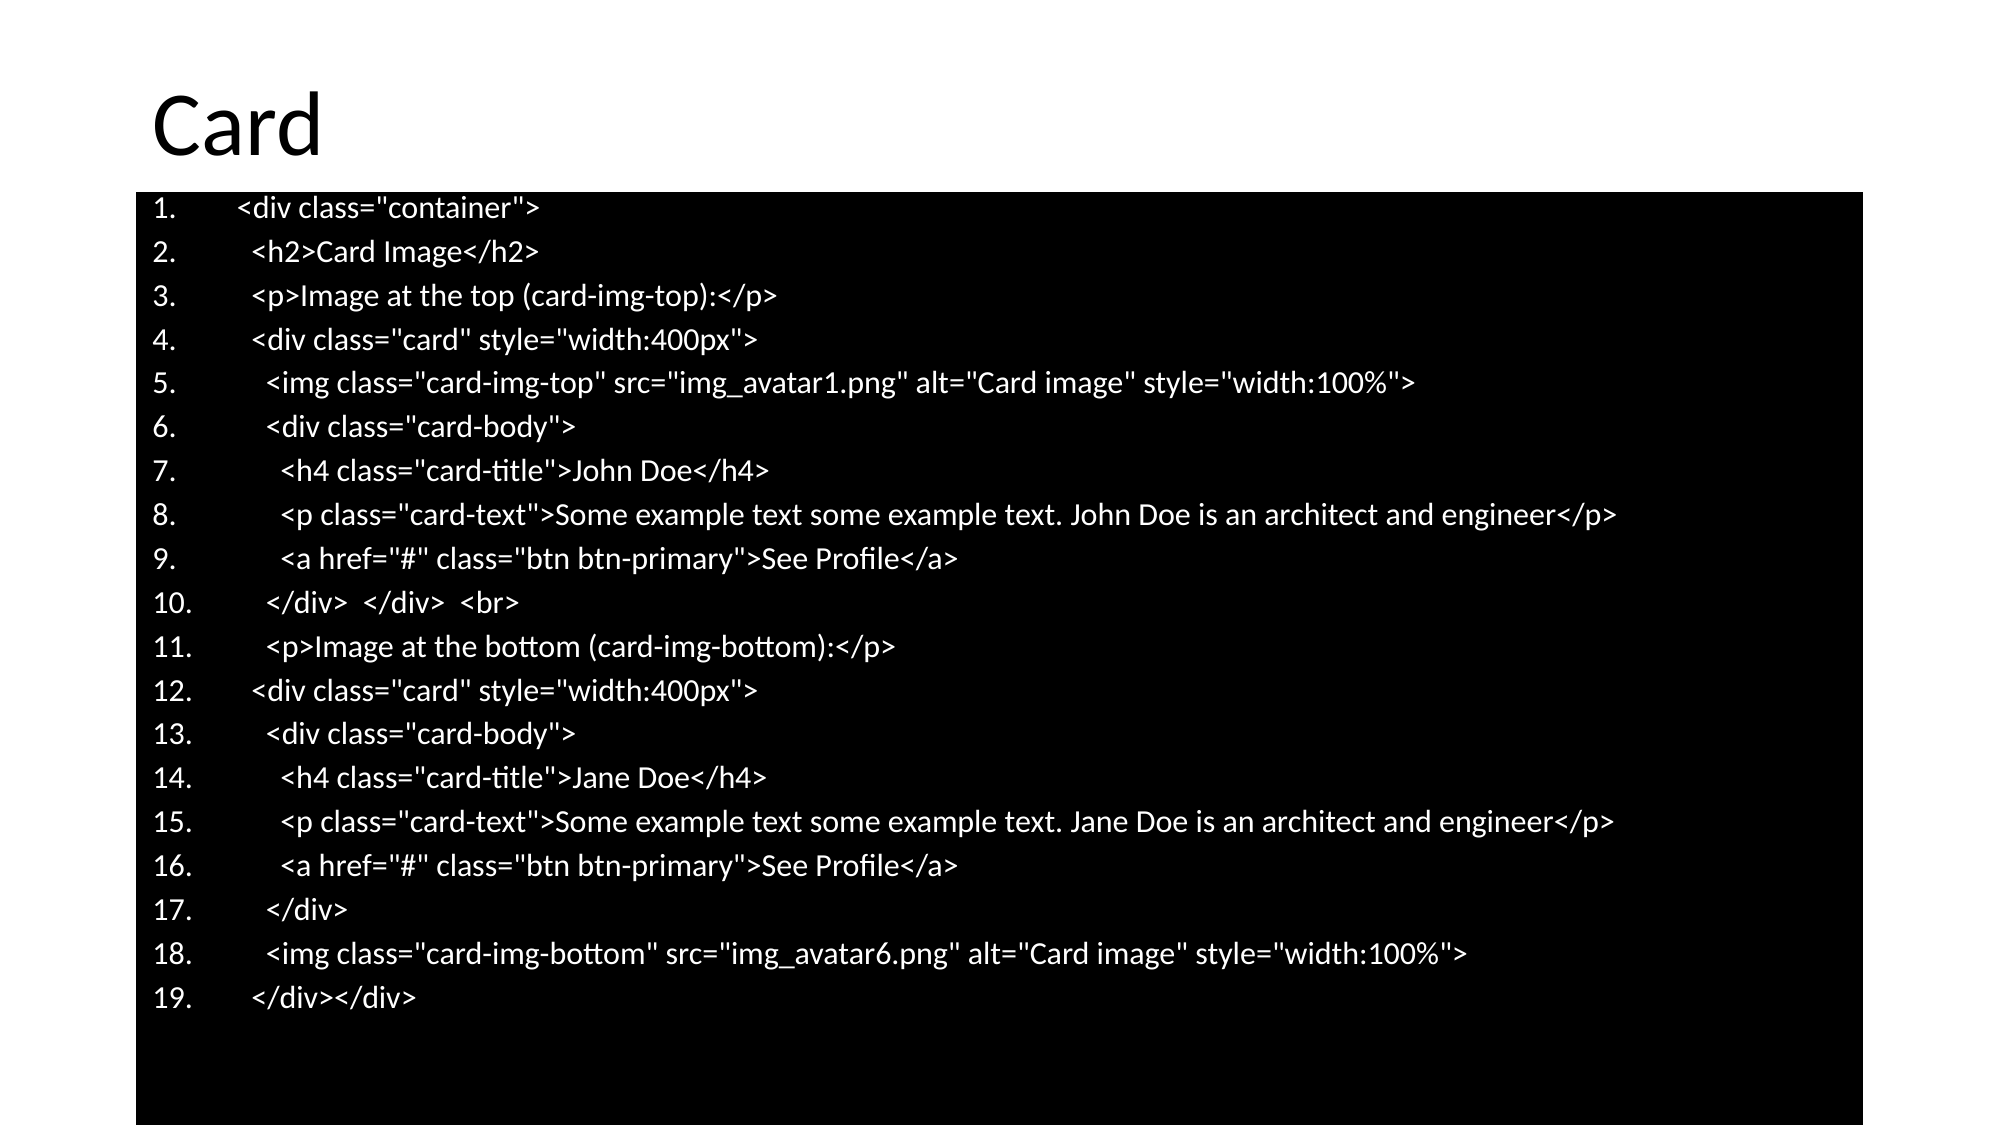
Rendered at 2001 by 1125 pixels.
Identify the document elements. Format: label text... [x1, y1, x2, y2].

list <div class="container"> <h2>Card Image</h2> <p>Image at the top (card-img-top):</p> <div class="card" style="width:400px"> <img class="card-img-top" src="img_avatar1.png" alt="Card image" style="width:100%"> <div class="card-body"> <h4 class="card-title">John Doe</h4> <p class="card-text">Some example text some example text. John Doe is an architect and engineer</p> <a href="#" class="btn btn-primary">See Profile</a> </div> </div> <br> <p>Image at the bottom (card-img-bottom):</p> <div class="card" style="width:400px"> <div class="card-body"> <h4 class="card-title">Jane Doe</h4> <p class="card-text">Some example text some example text. Jane Doe is an architect and engineer</p> <a href="#" class="btn btn-primary">See Profile</a> </div> <img class="card-img-bottom" src="img_avatar6.png" alt="Card image" style="width:100%"> </div></div> [137, 192, 1863, 1125]
title Card [137, 59, 1863, 192]
